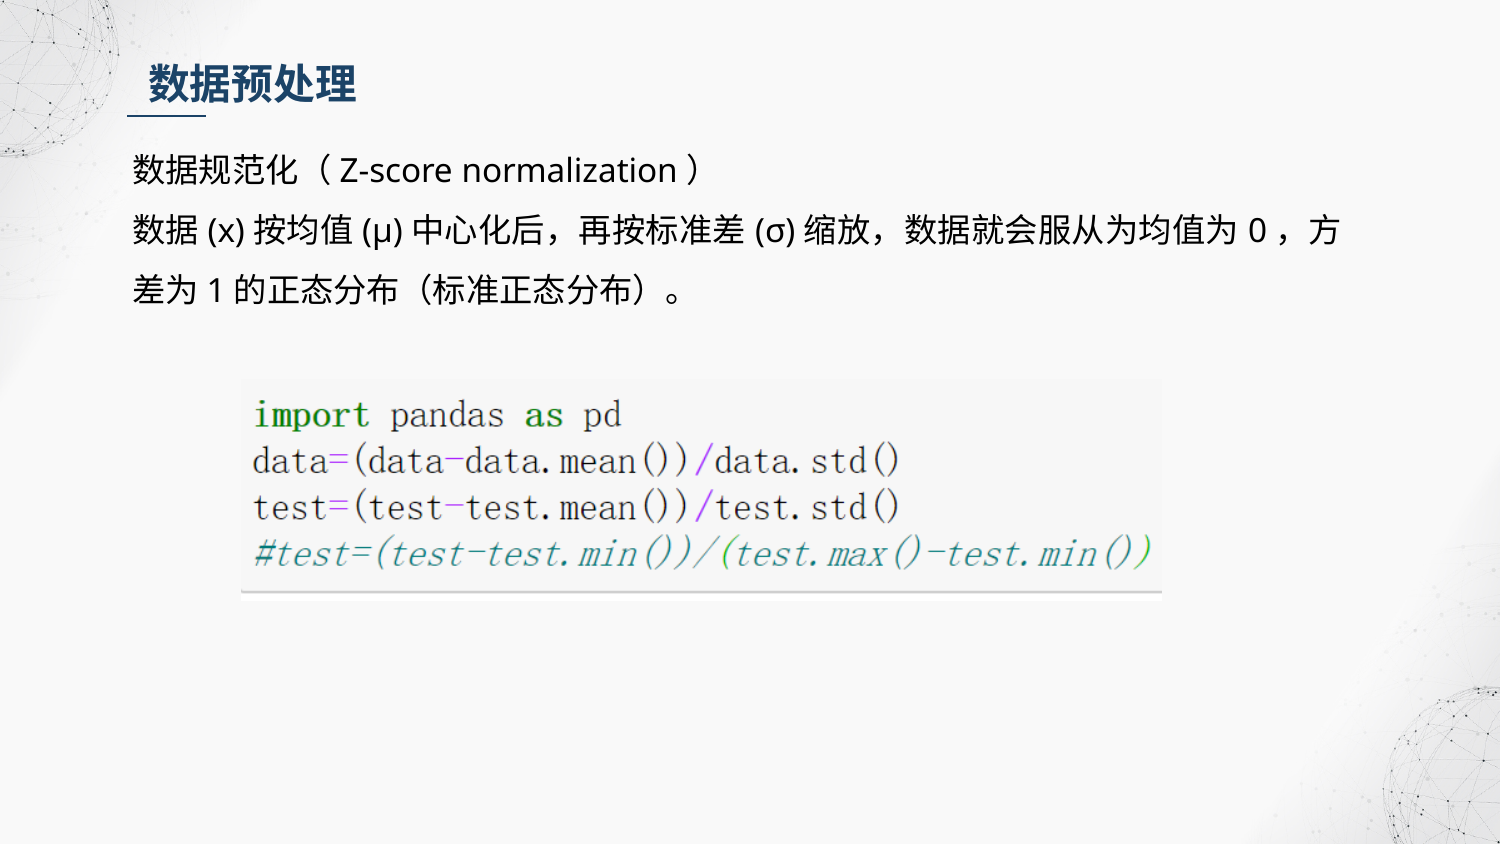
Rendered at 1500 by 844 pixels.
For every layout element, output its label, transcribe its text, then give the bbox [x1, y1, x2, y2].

text_box 数据规范化（Z-score normalization） 数据(x)按均值(μ)中心化后，再按标准差(σ)缩放，数据就会服从为均值为0，方差为1的正态分布（标准正态分布）。 [117, 121, 1357, 377]
text_box 数据预处理 [117, 52, 550, 114]
picture [0, 0, 1500, 844]
